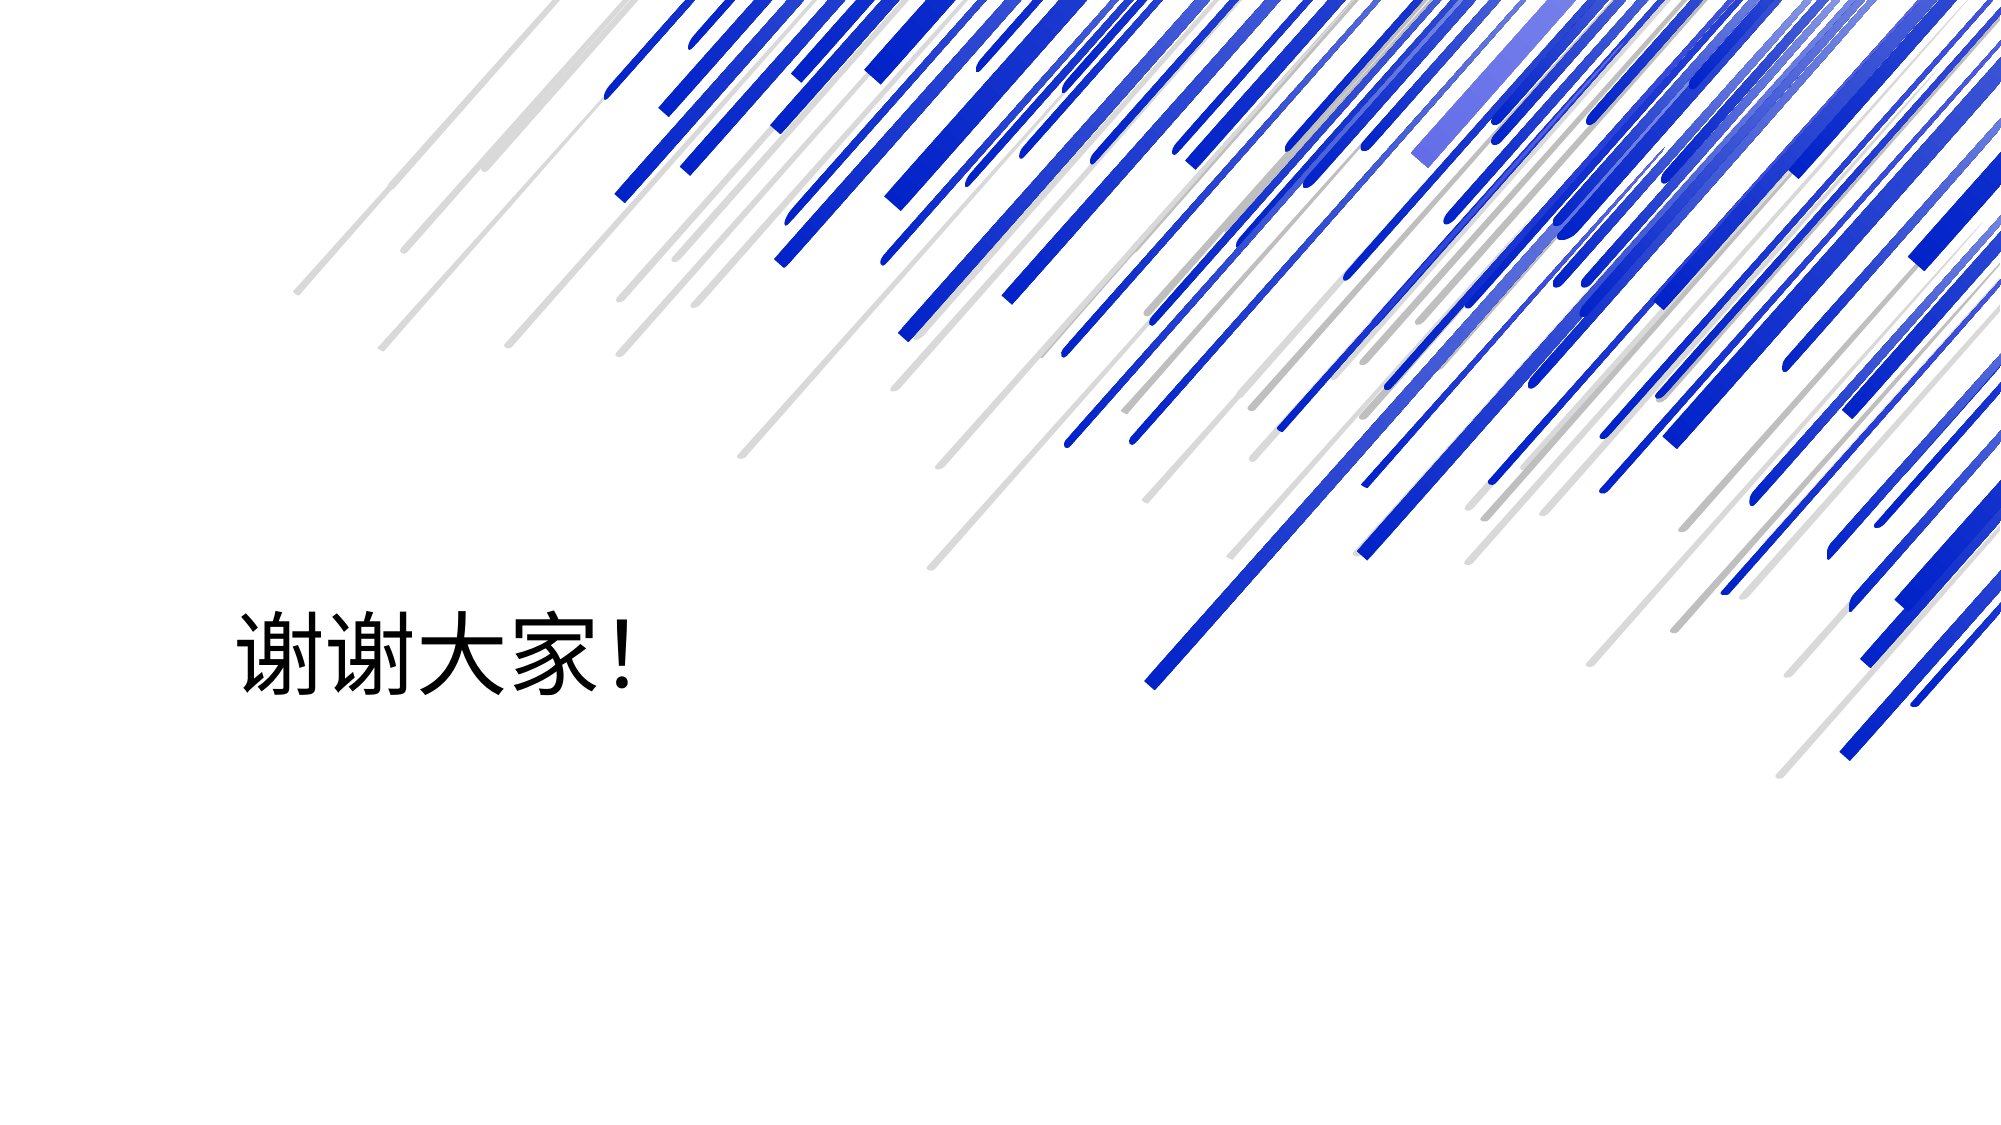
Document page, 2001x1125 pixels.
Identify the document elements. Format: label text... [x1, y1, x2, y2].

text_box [292, 0, 2000, 779]
text_box 谢谢大家！ [218, 589, 292, 715]
